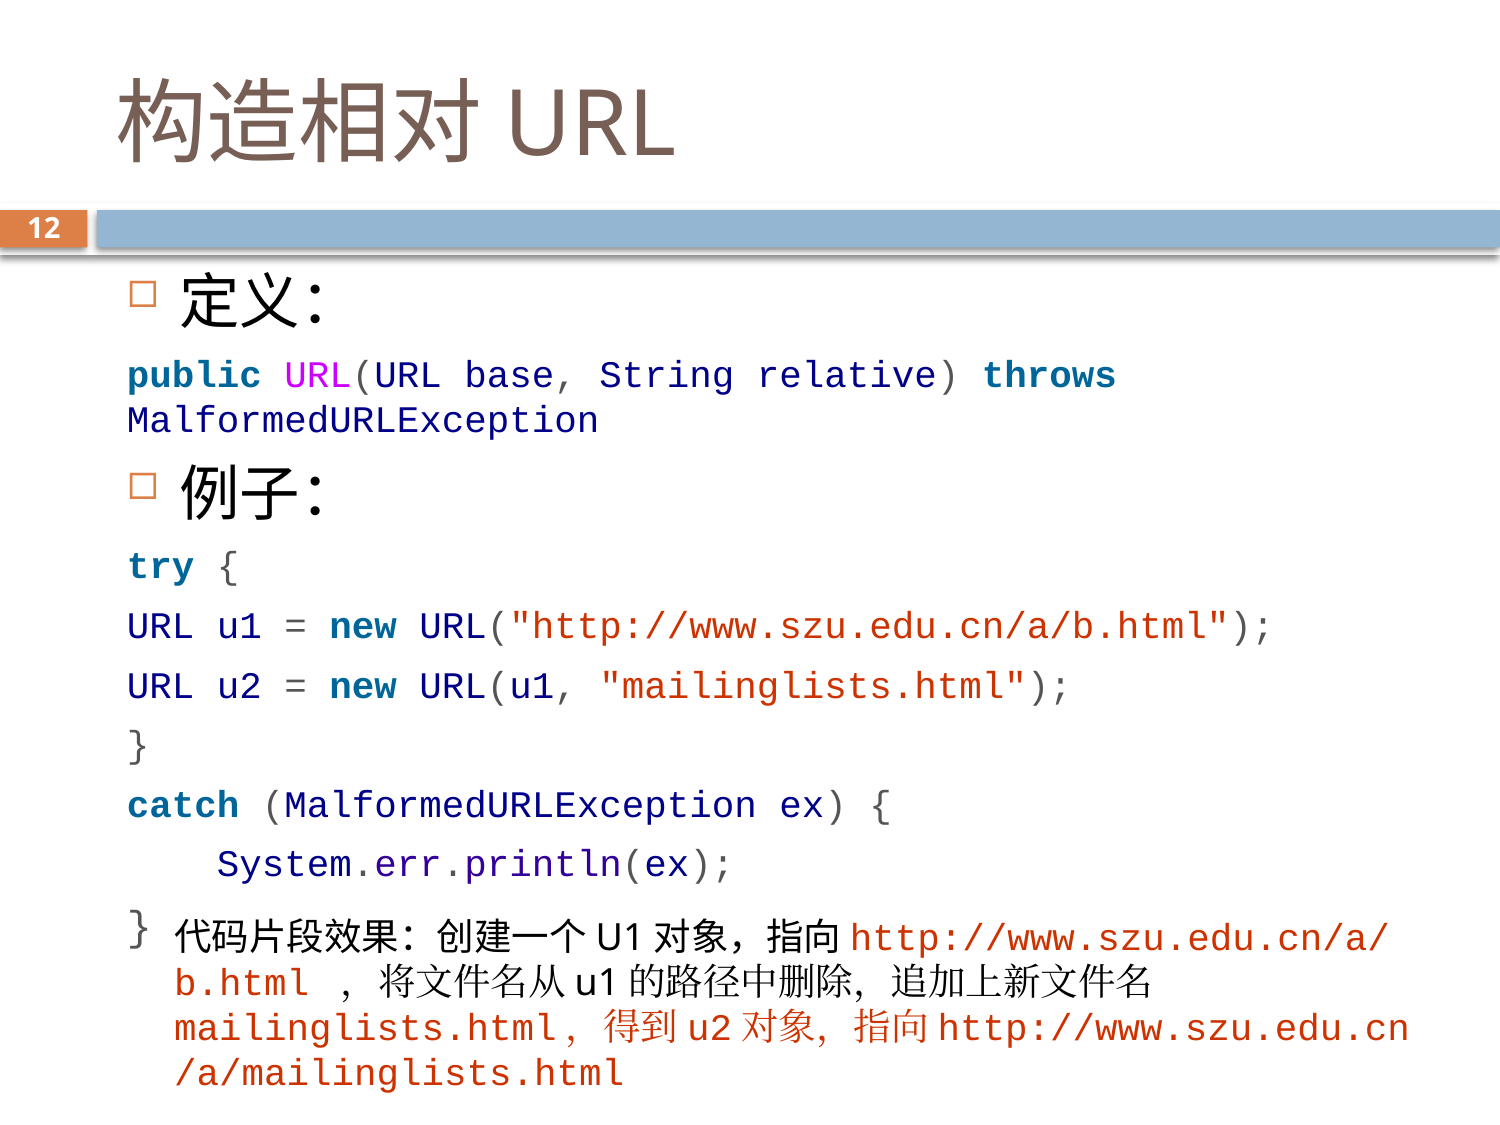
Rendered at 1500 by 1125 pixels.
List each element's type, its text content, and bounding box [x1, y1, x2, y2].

title 构造相对URL [100, 37, 1438, 200]
text_box 代码片段效果：创建一个U1对象，指向http://www.szu.edu.cn/a/b.html ，将文件名从u1的路径中删除，追加上新文件名mailinglists.html，得到u2对象，指向http://www.szu.edu.cn/a/mailinglists.html [159, 905, 1444, 1100]
slide_number 12 [0, 208, 88, 249]
list 定义： public URL(URL base, String relative) throws MalformedURLException 例子： try { URL u1 = new URL("http://www.szu.edu.cn/a/b.html"); URL u2 = new URL(u1, "mailinglists.html"); } catch (MalformedURLException ex) { System.err.println(ex); } [112, 255, 1468, 1098]
